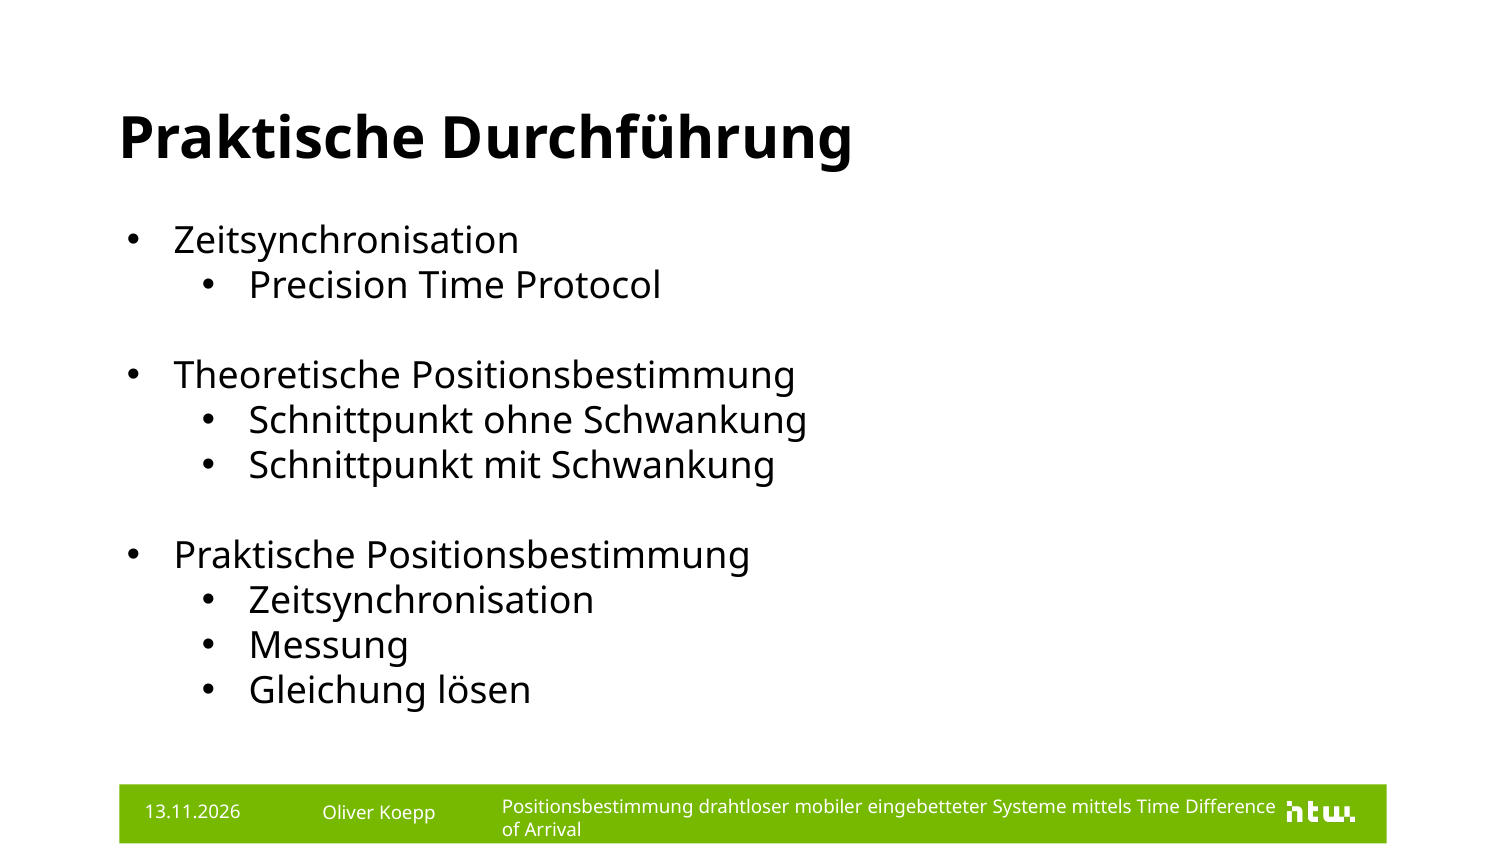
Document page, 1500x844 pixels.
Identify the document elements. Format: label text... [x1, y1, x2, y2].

picture [1285, 799, 1362, 830]
text_box Zeitsynchronisation Precision Time Protocol Theoretische Positionsbestimmung Schnittpunkt ohne Schwankung Schnittpunkt mit Schwankung Praktische Positionsbestimmung Zeitsynchronisation Messung Gleichung lösen [112, 208, 1425, 764]
footer Oliver Koepp [322, 789, 701, 835]
title Praktische Durchführung [118, 100, 1425, 208]
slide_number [144, 790, 325, 836]
list Positionsbestimmung drahtloser mobiler eingebetteter Systeme mittels Time Difference of Arrival [701, 795, 1282, 831]
